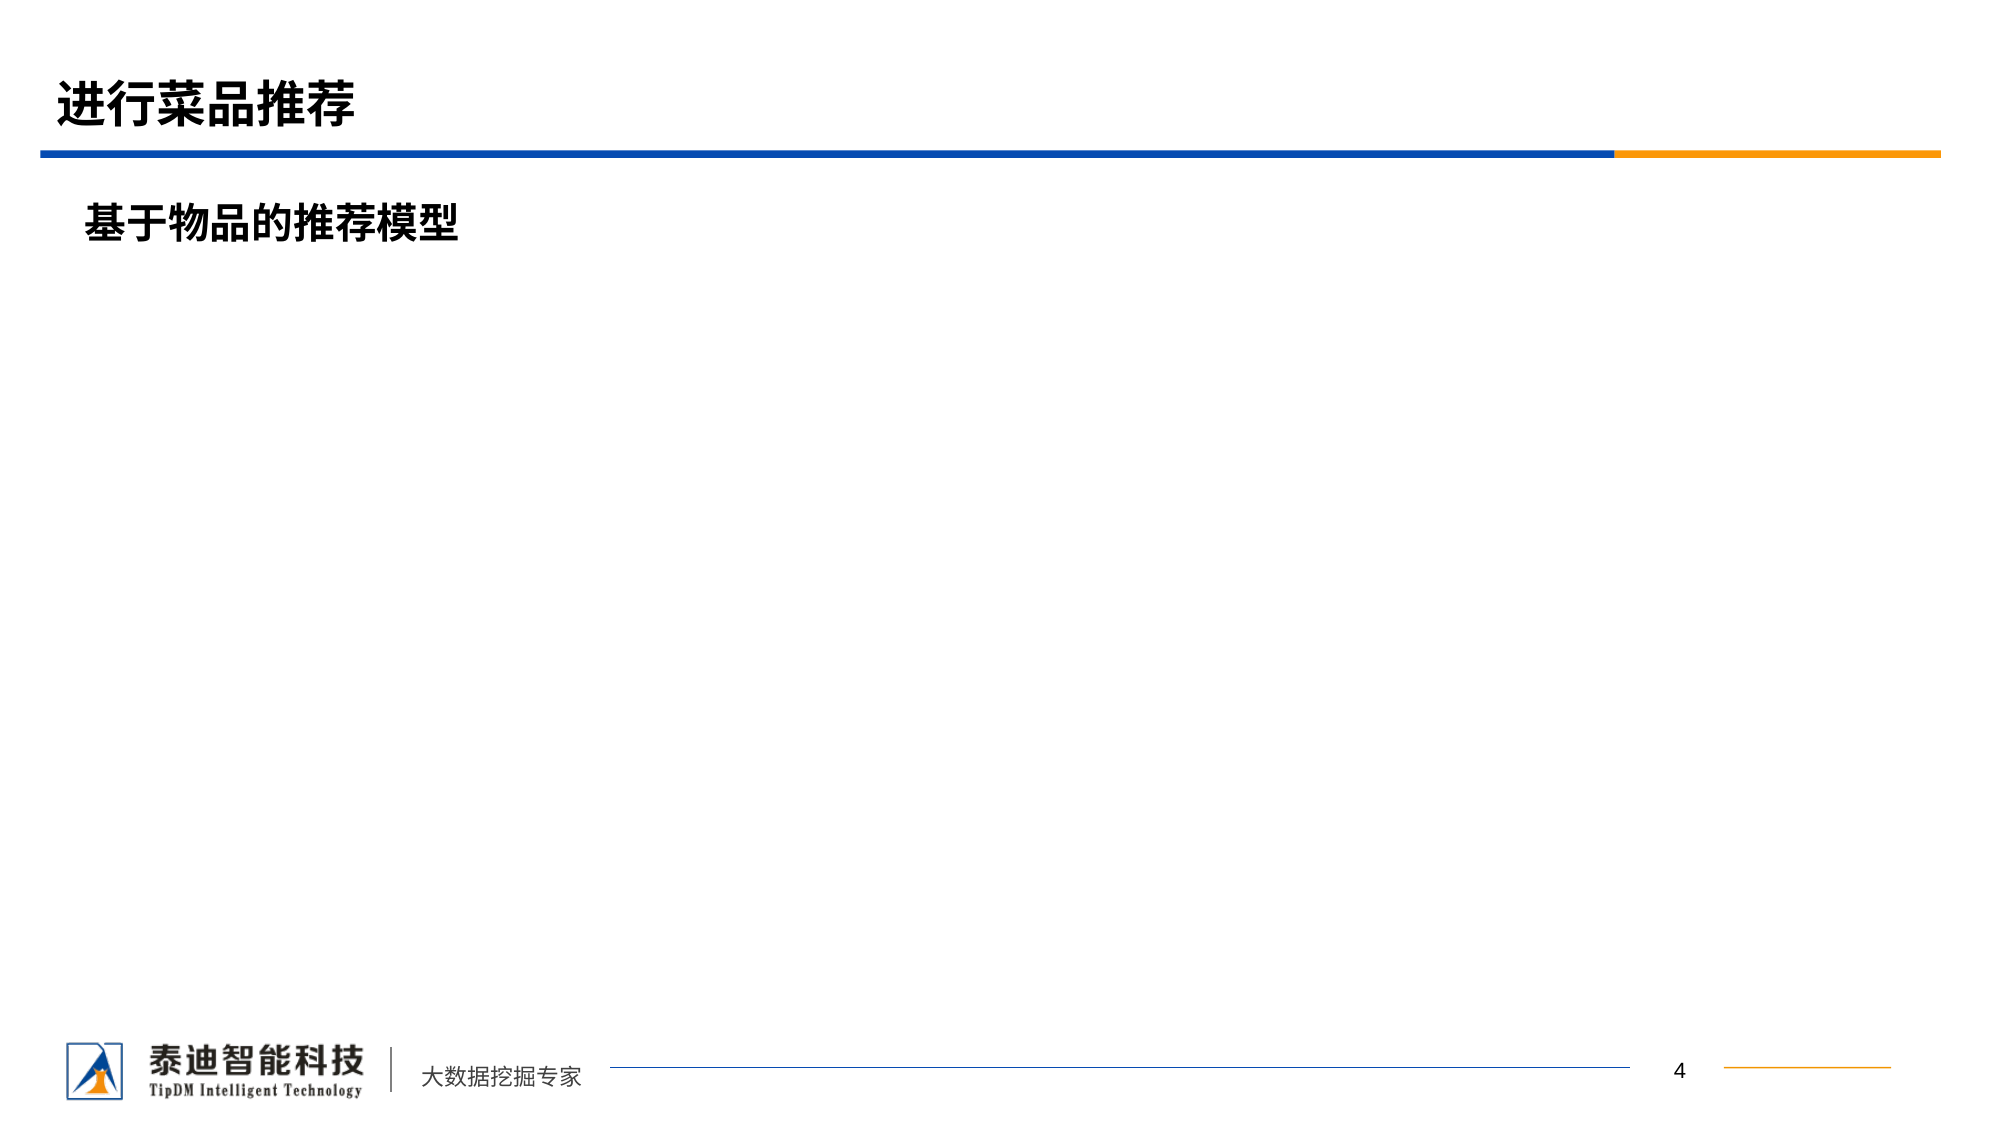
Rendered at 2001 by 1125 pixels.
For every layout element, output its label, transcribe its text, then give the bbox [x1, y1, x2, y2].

title 进行菜品推荐 [41, 58, 1842, 146]
picture [62, 1028, 368, 1107]
list 基于物品的推荐模型 [69, 186, 1892, 257]
